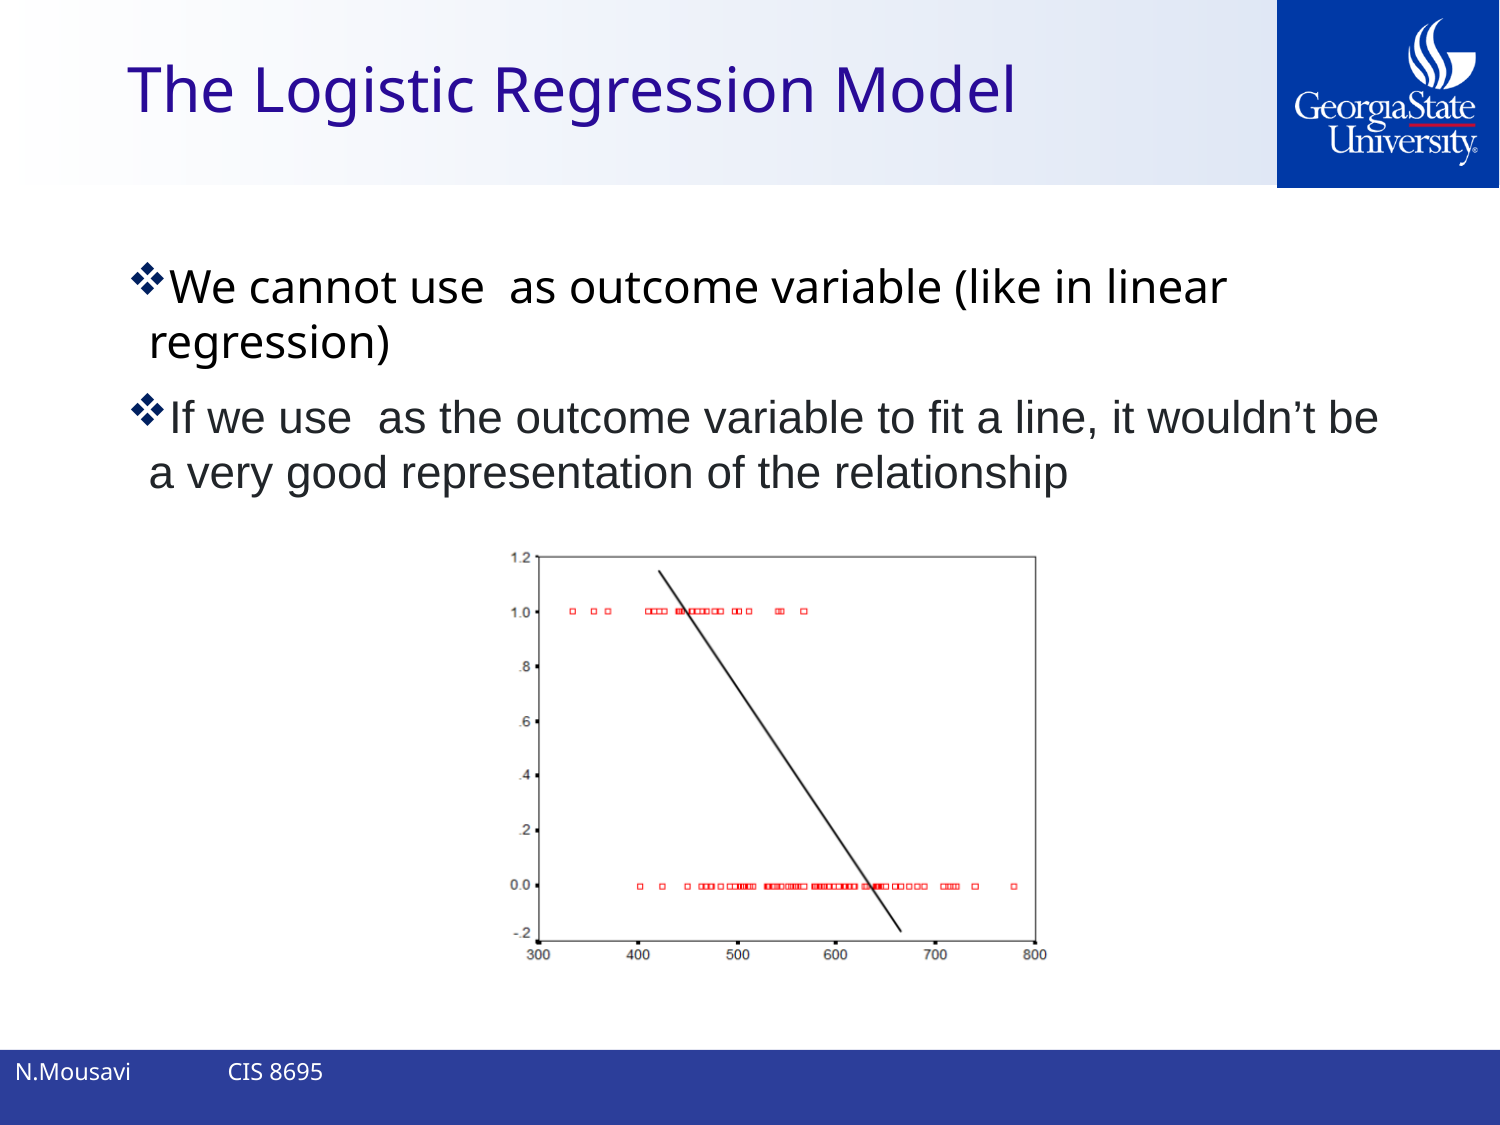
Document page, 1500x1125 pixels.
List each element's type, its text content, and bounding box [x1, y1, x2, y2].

picture [487, 524, 1094, 993]
title The Logistic Regression Model [112, 0, 1500, 185]
